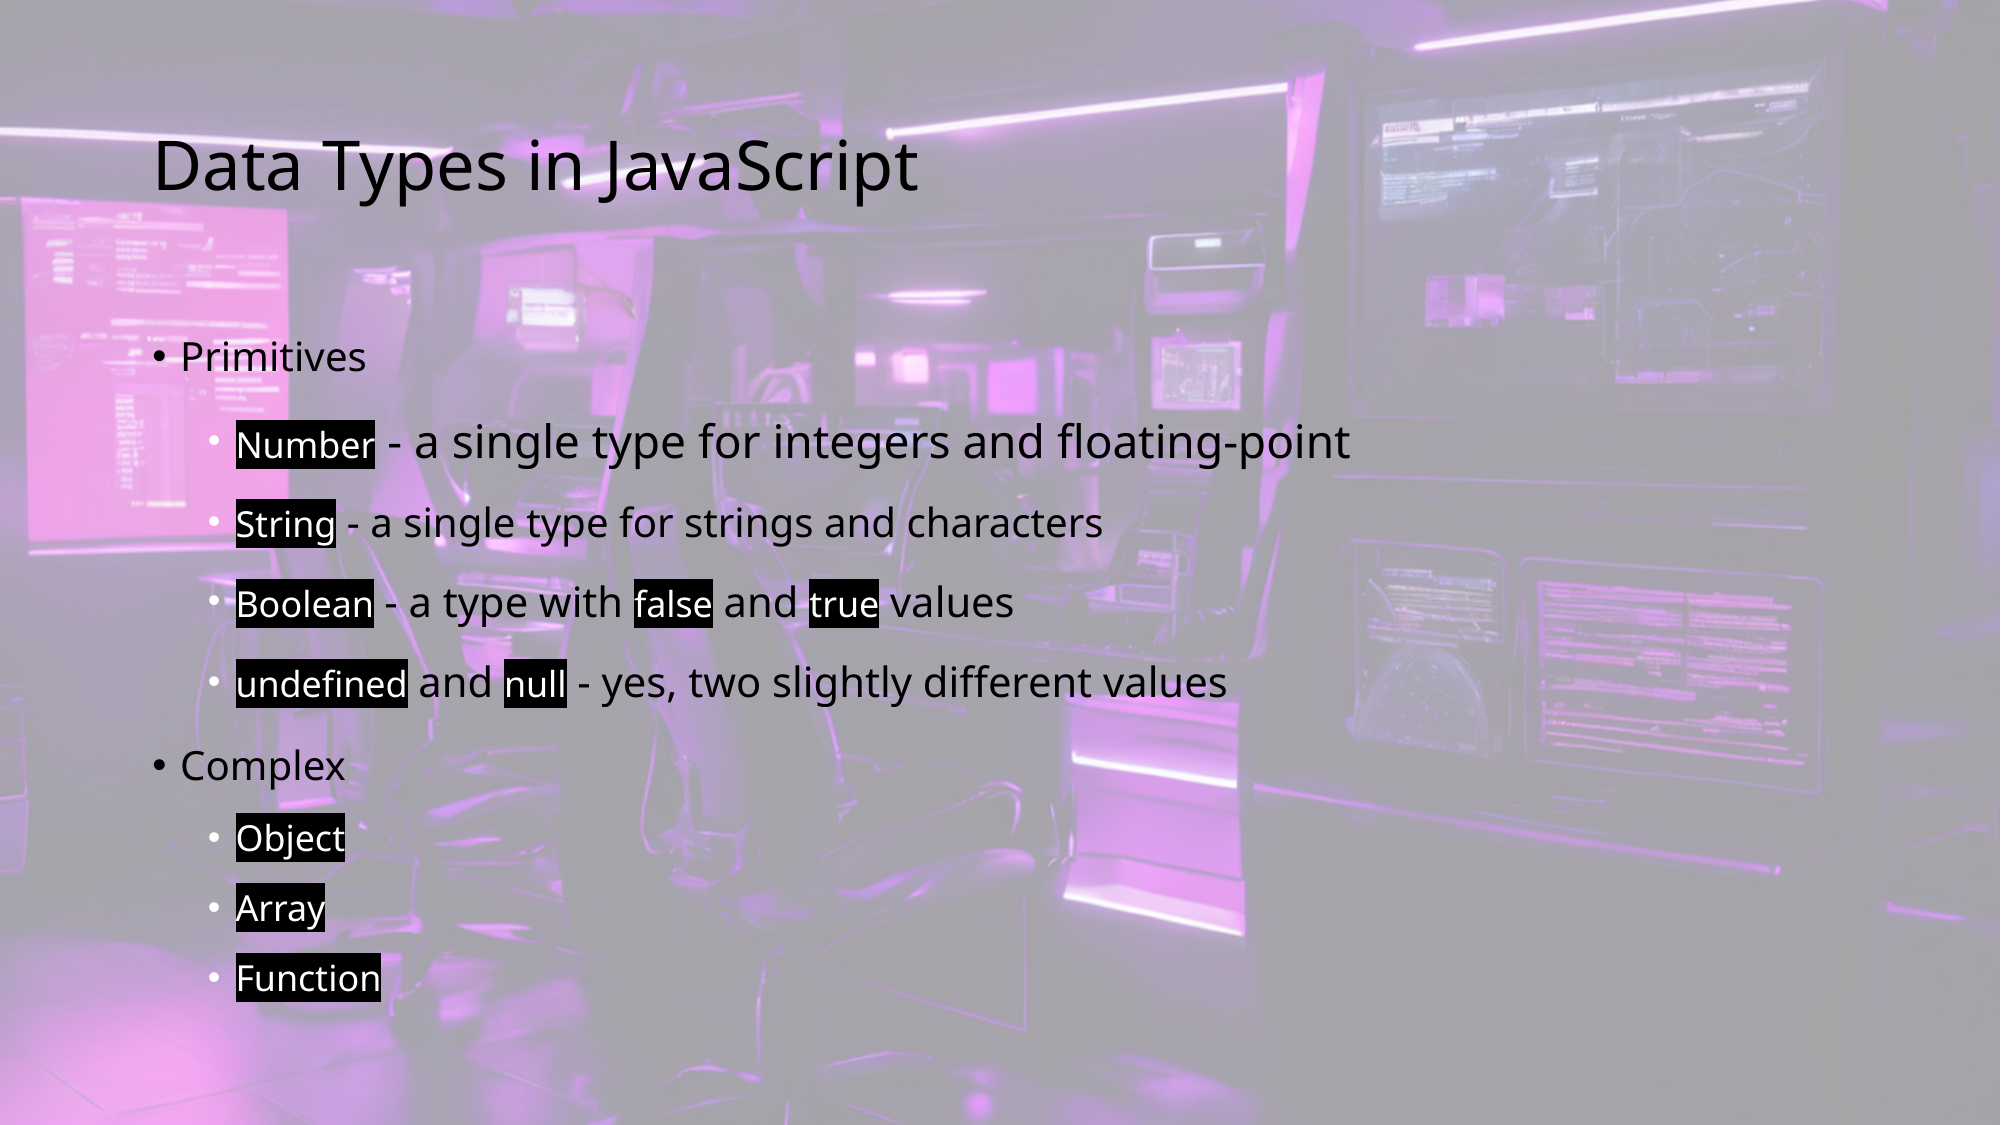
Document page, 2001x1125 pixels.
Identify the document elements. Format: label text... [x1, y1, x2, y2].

title Data Types in JavaScript [137, 59, 1863, 278]
list Primitives Number - a single type for integers and floating-point String - a single type for strings and characters Boolean - a type with false and true values undefined and null - yes, two slightly different values Complex Object Array Function [137, 299, 1863, 1014]
